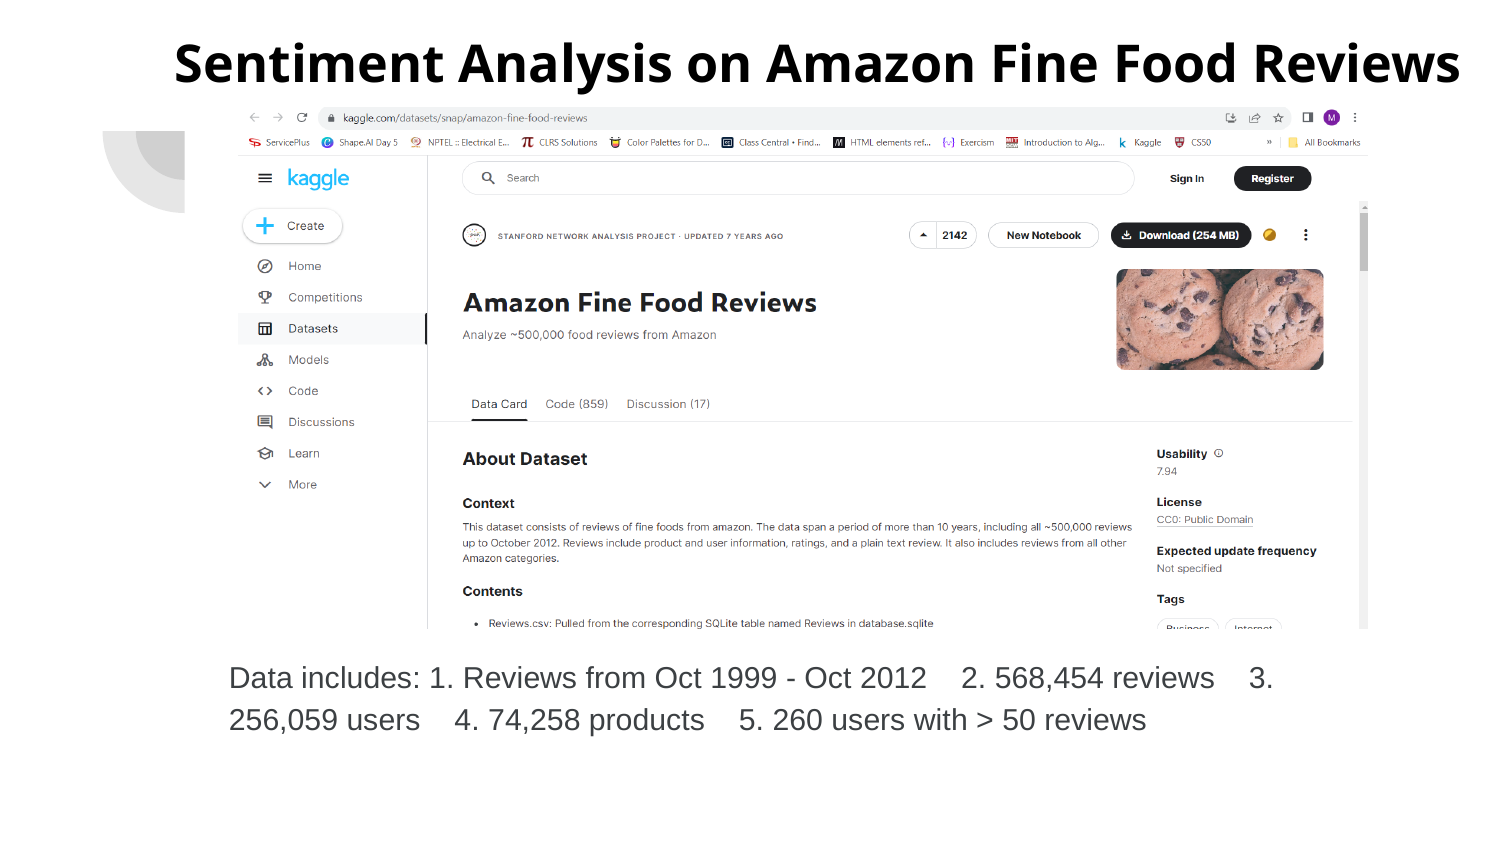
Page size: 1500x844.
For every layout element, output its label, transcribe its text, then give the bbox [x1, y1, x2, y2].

title Sentiment Analysis on Amazon Fine Food Reviews [159, 15, 1488, 180]
list Data includes: 1. Reviews from Oct 1999 - Oct 2012 2. 568,454 reviews 3. 256,059 users 4. 74,258 products 5. 260 users with > 50 reviews [213, 637, 1368, 756]
picture [237, 107, 1368, 629]
